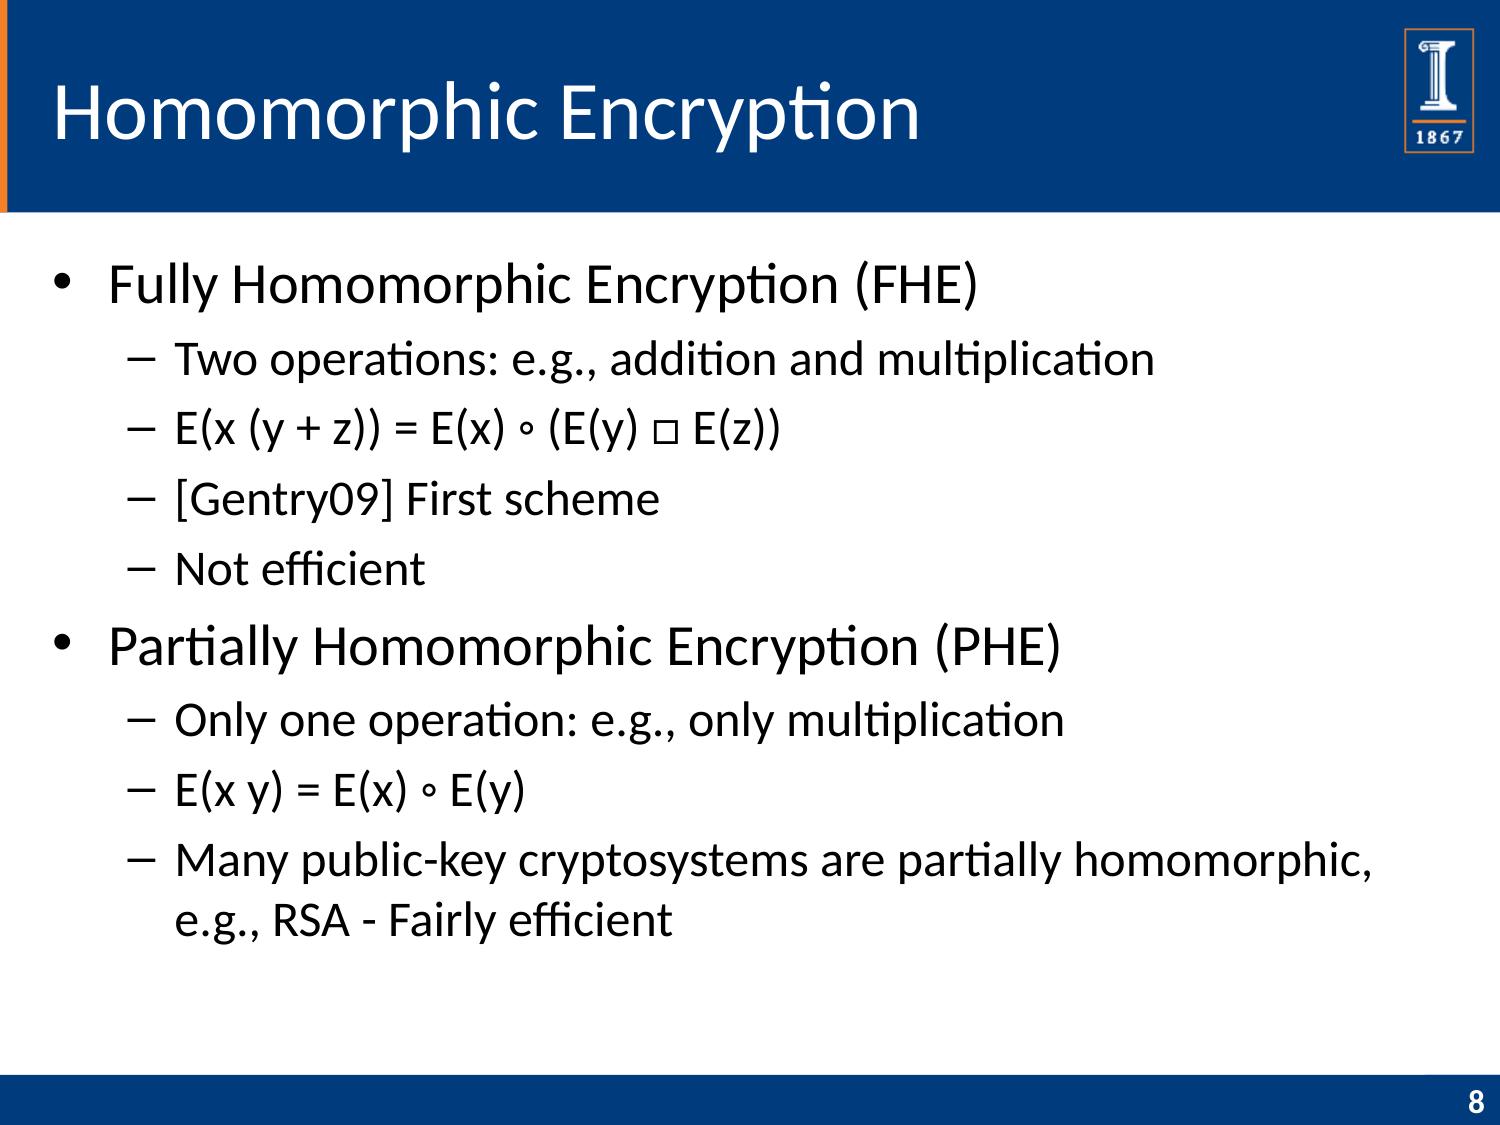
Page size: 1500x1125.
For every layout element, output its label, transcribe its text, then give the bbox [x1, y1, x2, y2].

picture [1400, 24, 1479, 158]
title Homomorphic Encryption [37, 24, 1138, 188]
slide_number 8 [1425, 1074, 1500, 1125]
list Fully Homomorphic Encryption (FHE) Two operations: e.g., addition and multiplication E(x (y + z)) = E(x) ◦ (E(y) □ E(z)) [Gentry09] First scheme Not efficient Partially Homomorphic Encryption (PHE) Only one operation: e.g., only multiplication E(x y) = E(x) ◦ E(y) Many public-key cryptosystems are partially homomorphic, e.g., RSA - Fairly efficient [37, 237, 1463, 1050]
